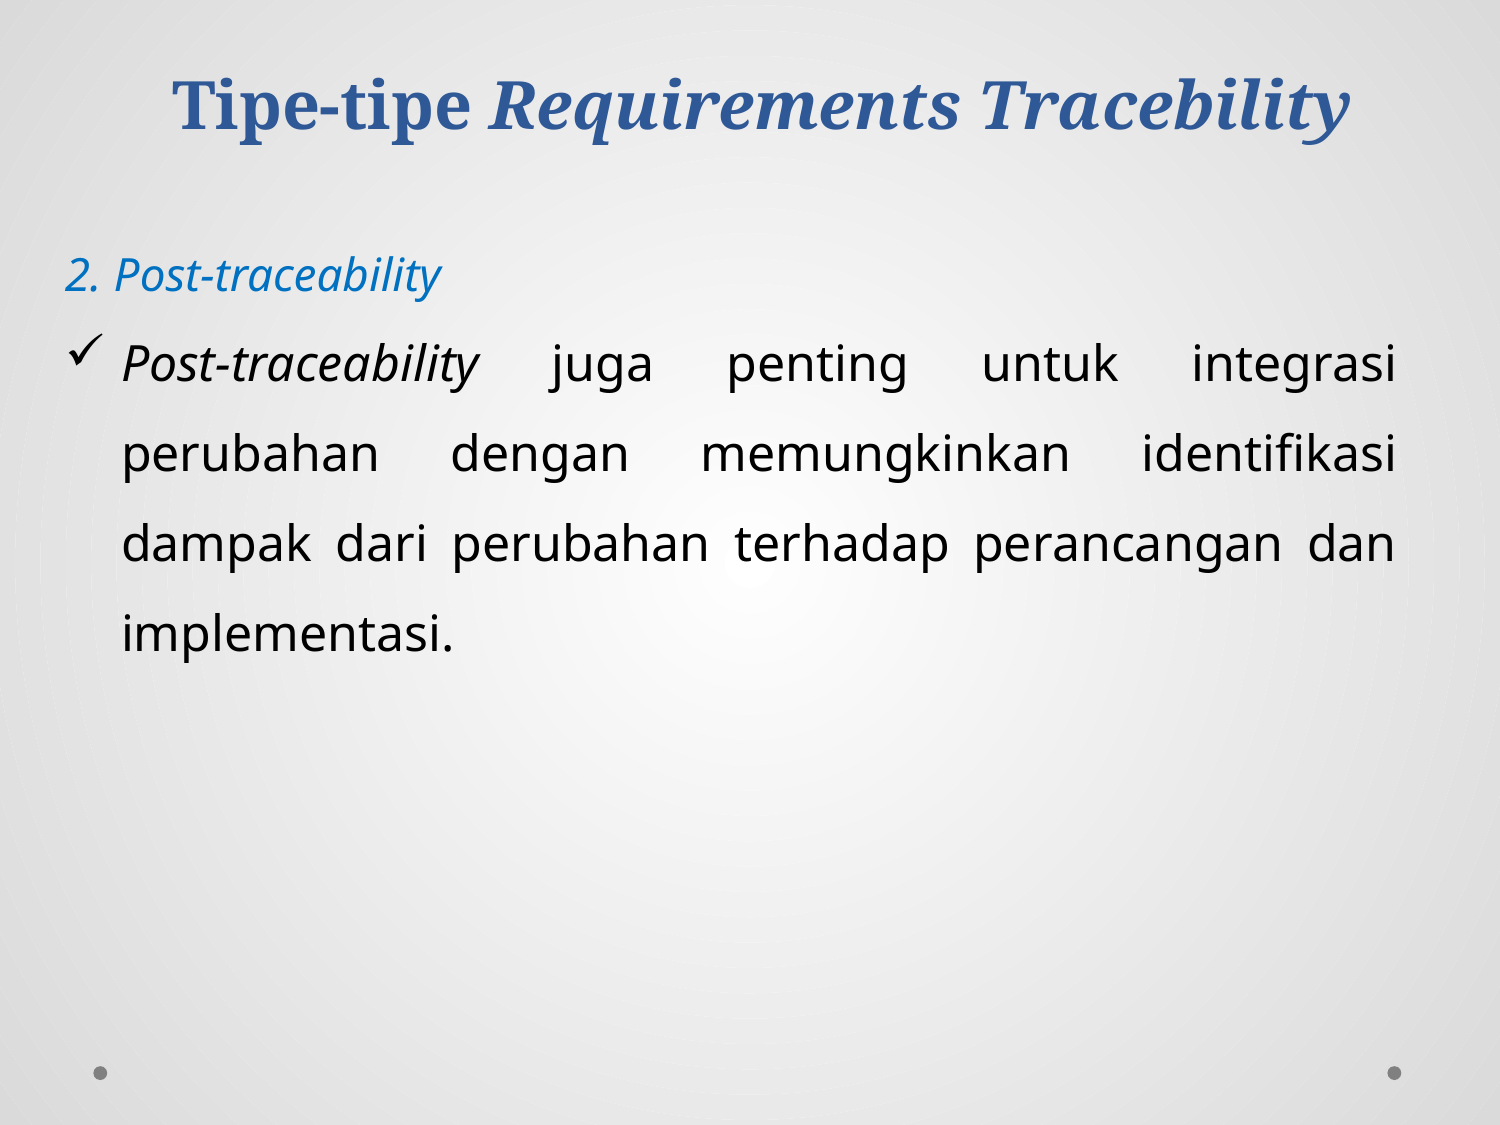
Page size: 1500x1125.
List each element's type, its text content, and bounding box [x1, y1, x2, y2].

text_box 2. Post-traceability Post-traceability juga penting untuk integrasi perubahan dengan memungkinkan identifikasi dampak dari perubahan terhadap perancangan dan implementasi. [49, 183, 1413, 669]
title Tipe-tipe Requirements Tracebility [50, 24, 1475, 150]
